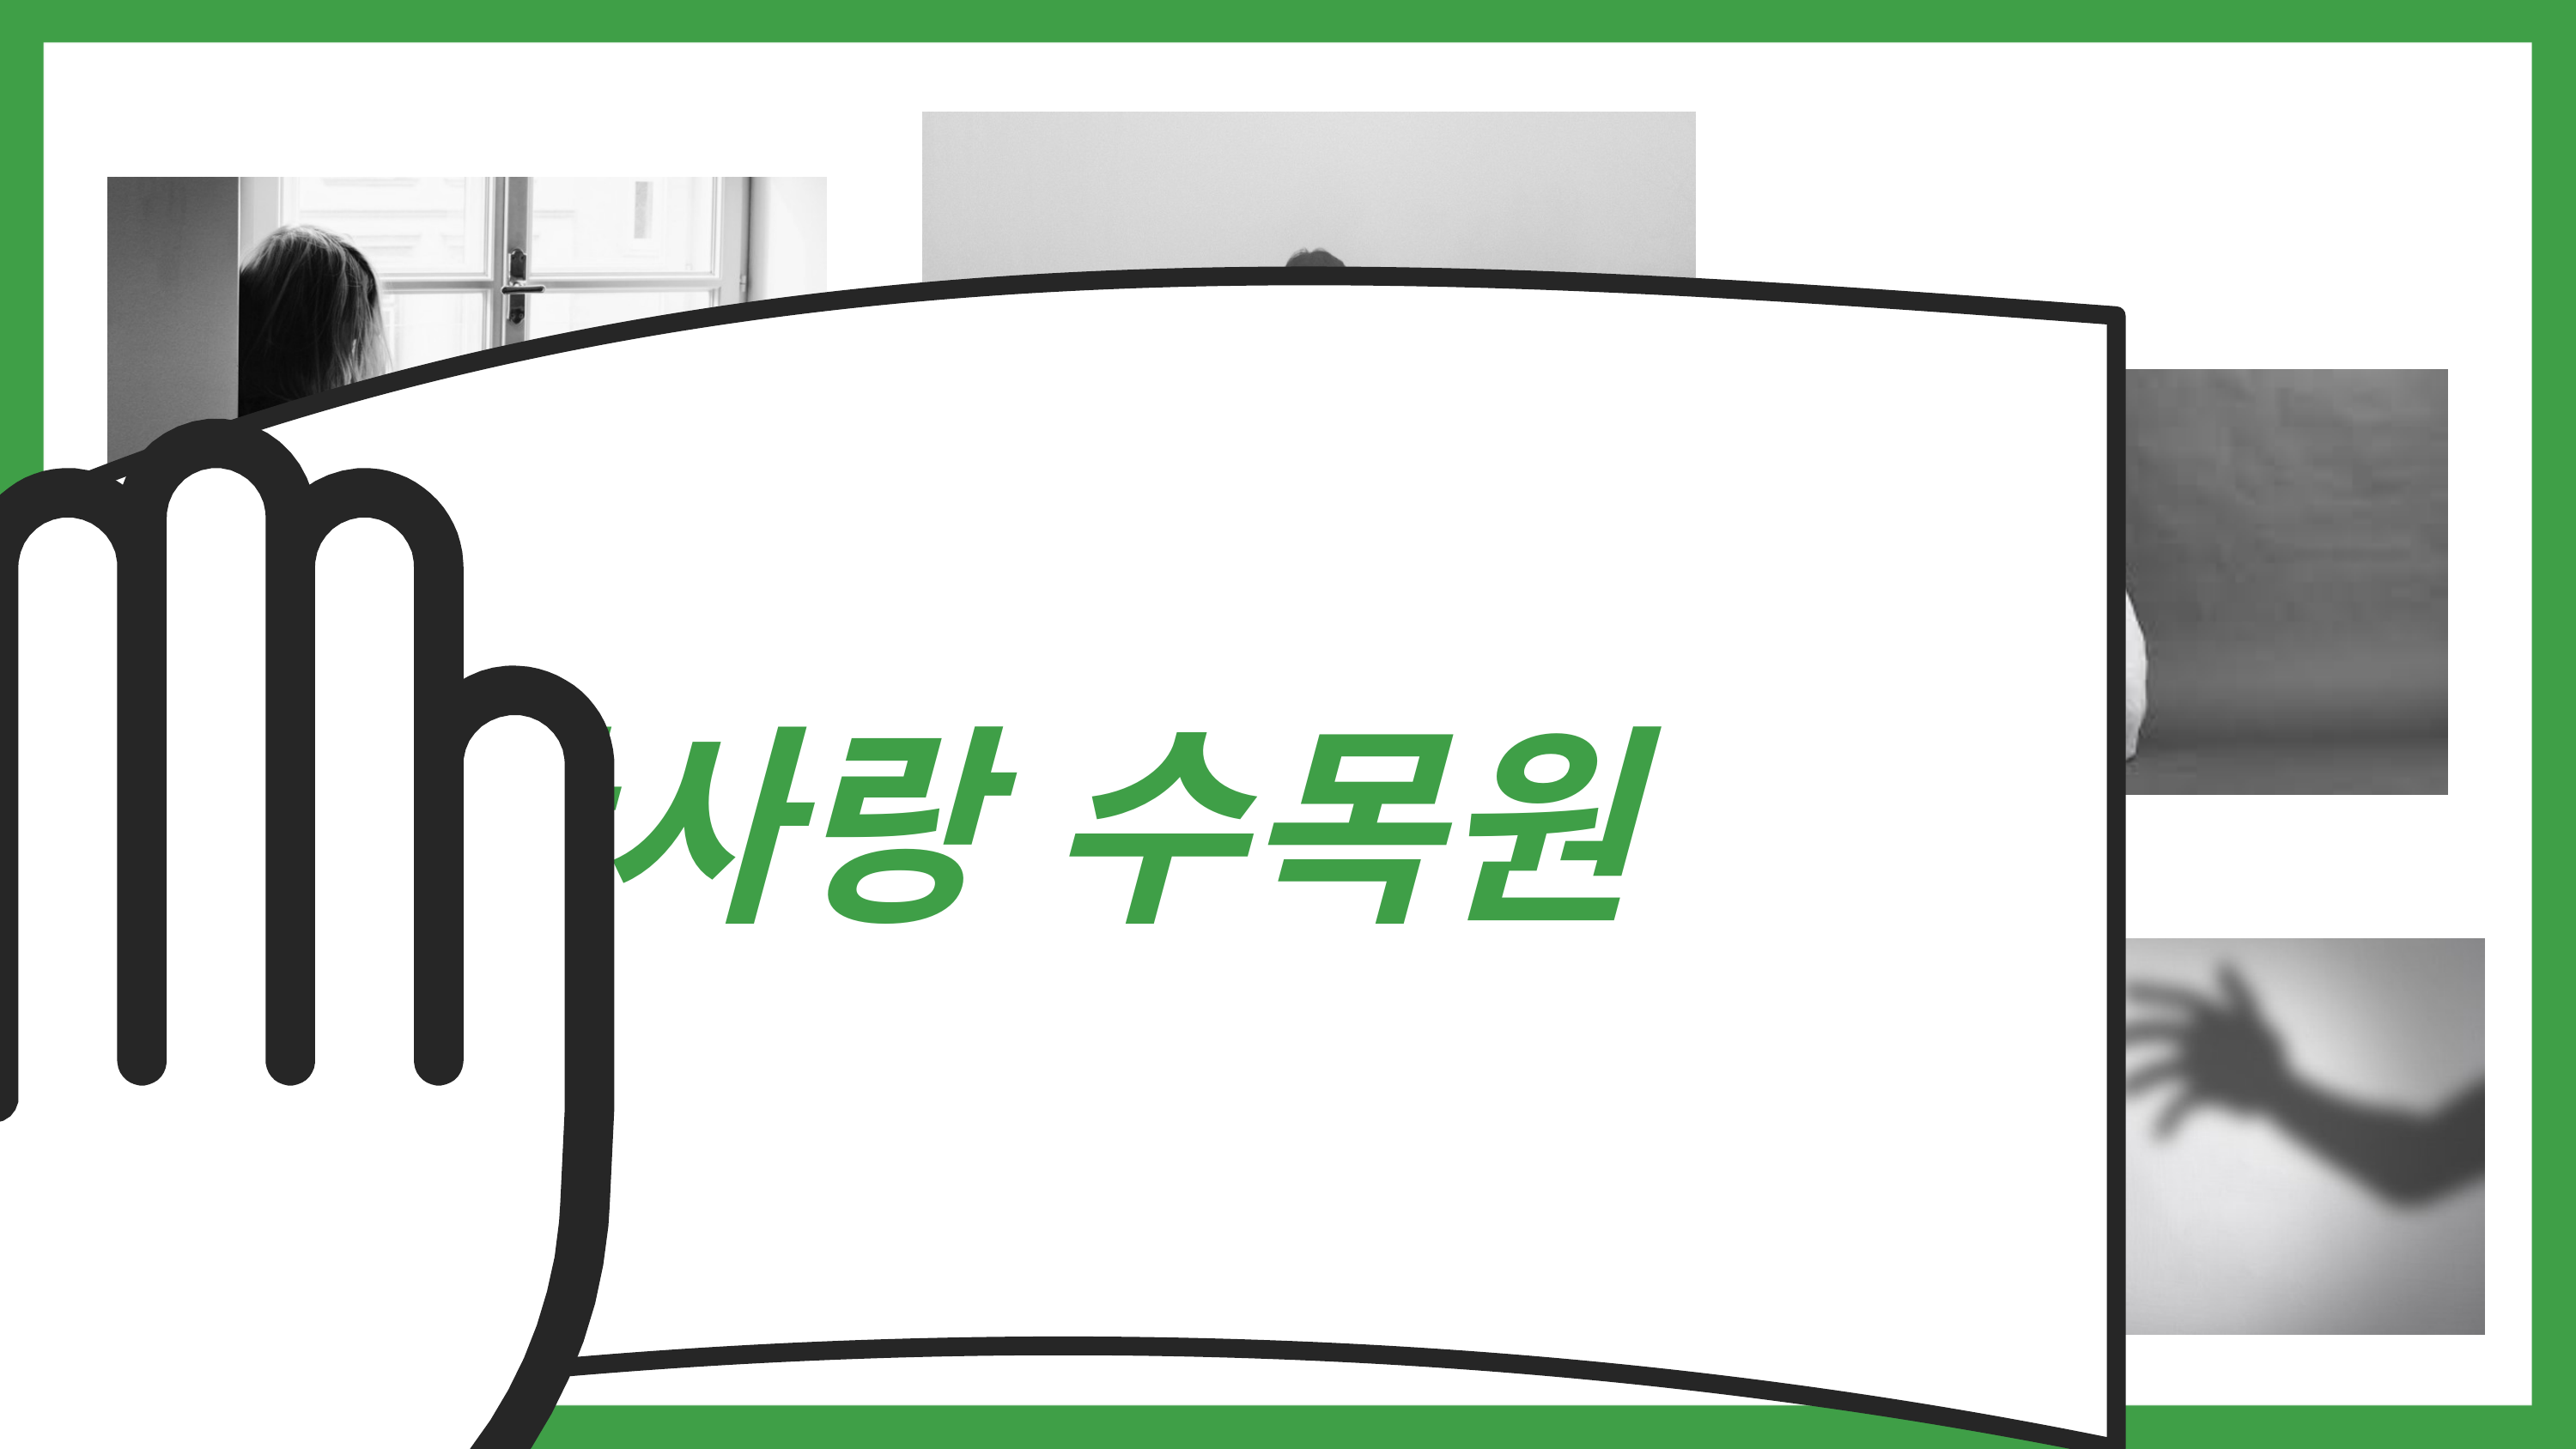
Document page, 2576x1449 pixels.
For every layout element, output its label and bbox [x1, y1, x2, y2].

picture [952, 682, 1655, 1149]
picture [615, 798, 912, 1298]
text_box [0, 0, 2576, 1449]
text_box [0, 418, 615, 1449]
picture [921, 112, 1697, 627]
picture [1695, 938, 2485, 1335]
picture [106, 177, 827, 682]
picture [1750, 369, 2448, 796]
